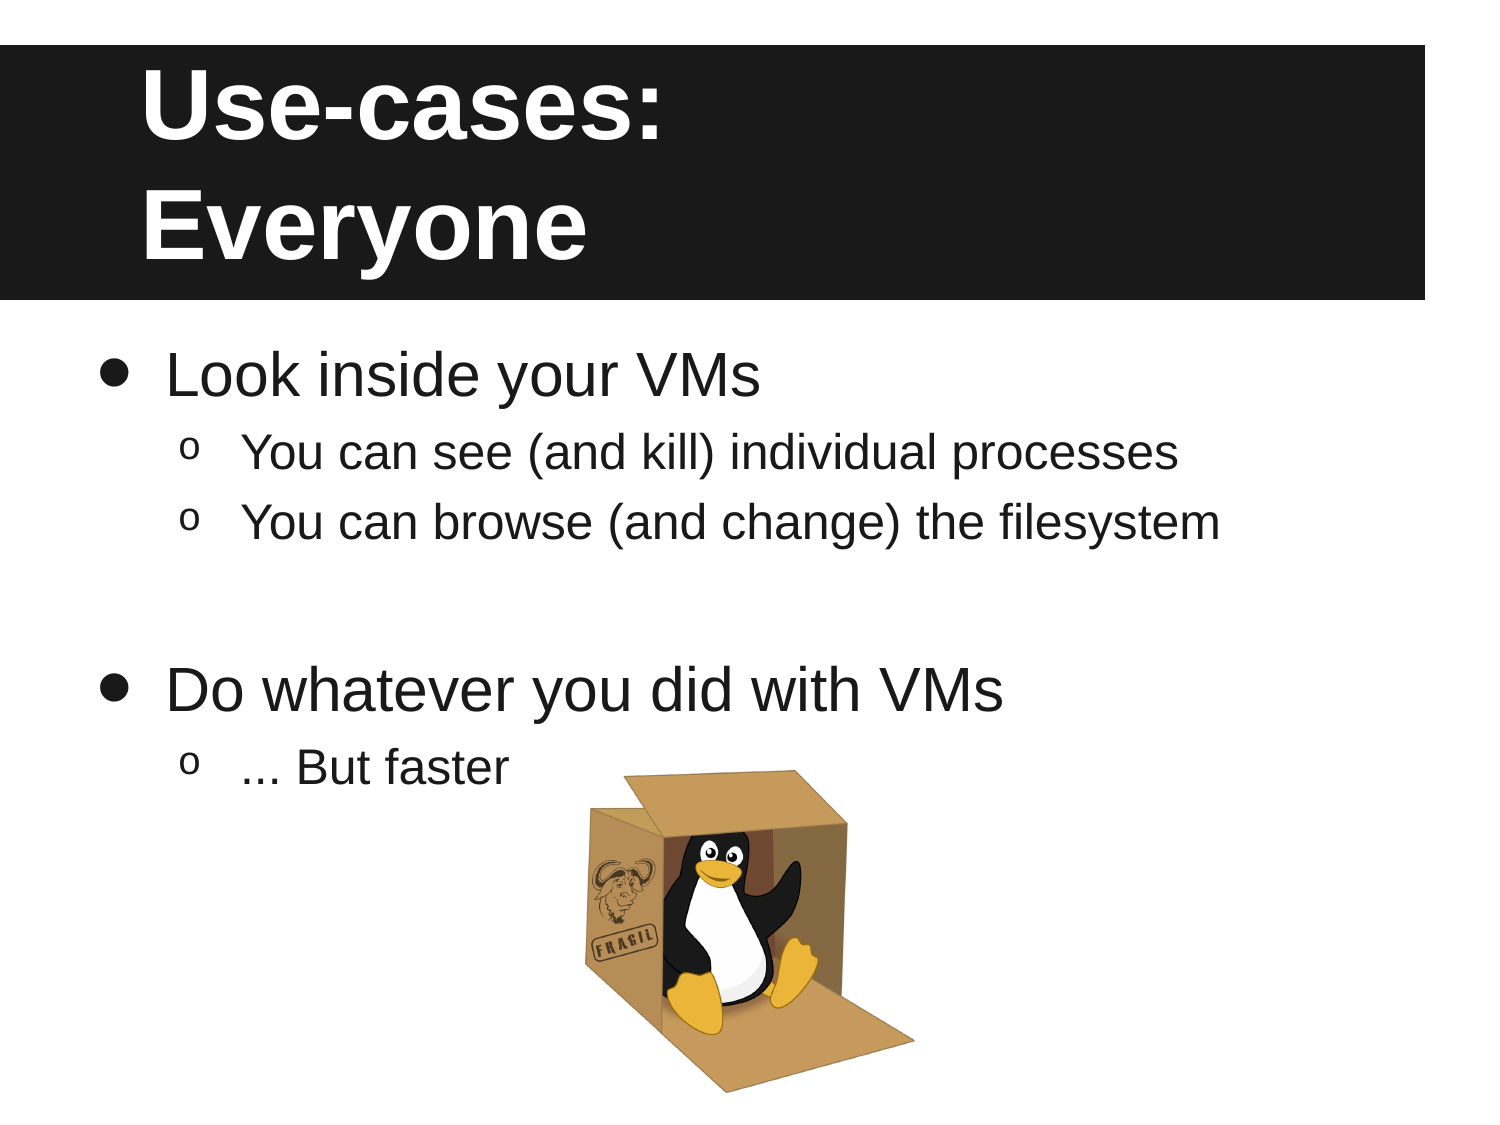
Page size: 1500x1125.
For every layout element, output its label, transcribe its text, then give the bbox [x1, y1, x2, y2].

list Look inside your VMs You can see (and kill) individual processes You can browse (and change) the filesystem Do whatever you did with VMs ... But faster [75, 319, 1425, 1078]
title Use-cases: Everyone [75, 45, 1425, 295]
text_box [585, 770, 915, 1093]
